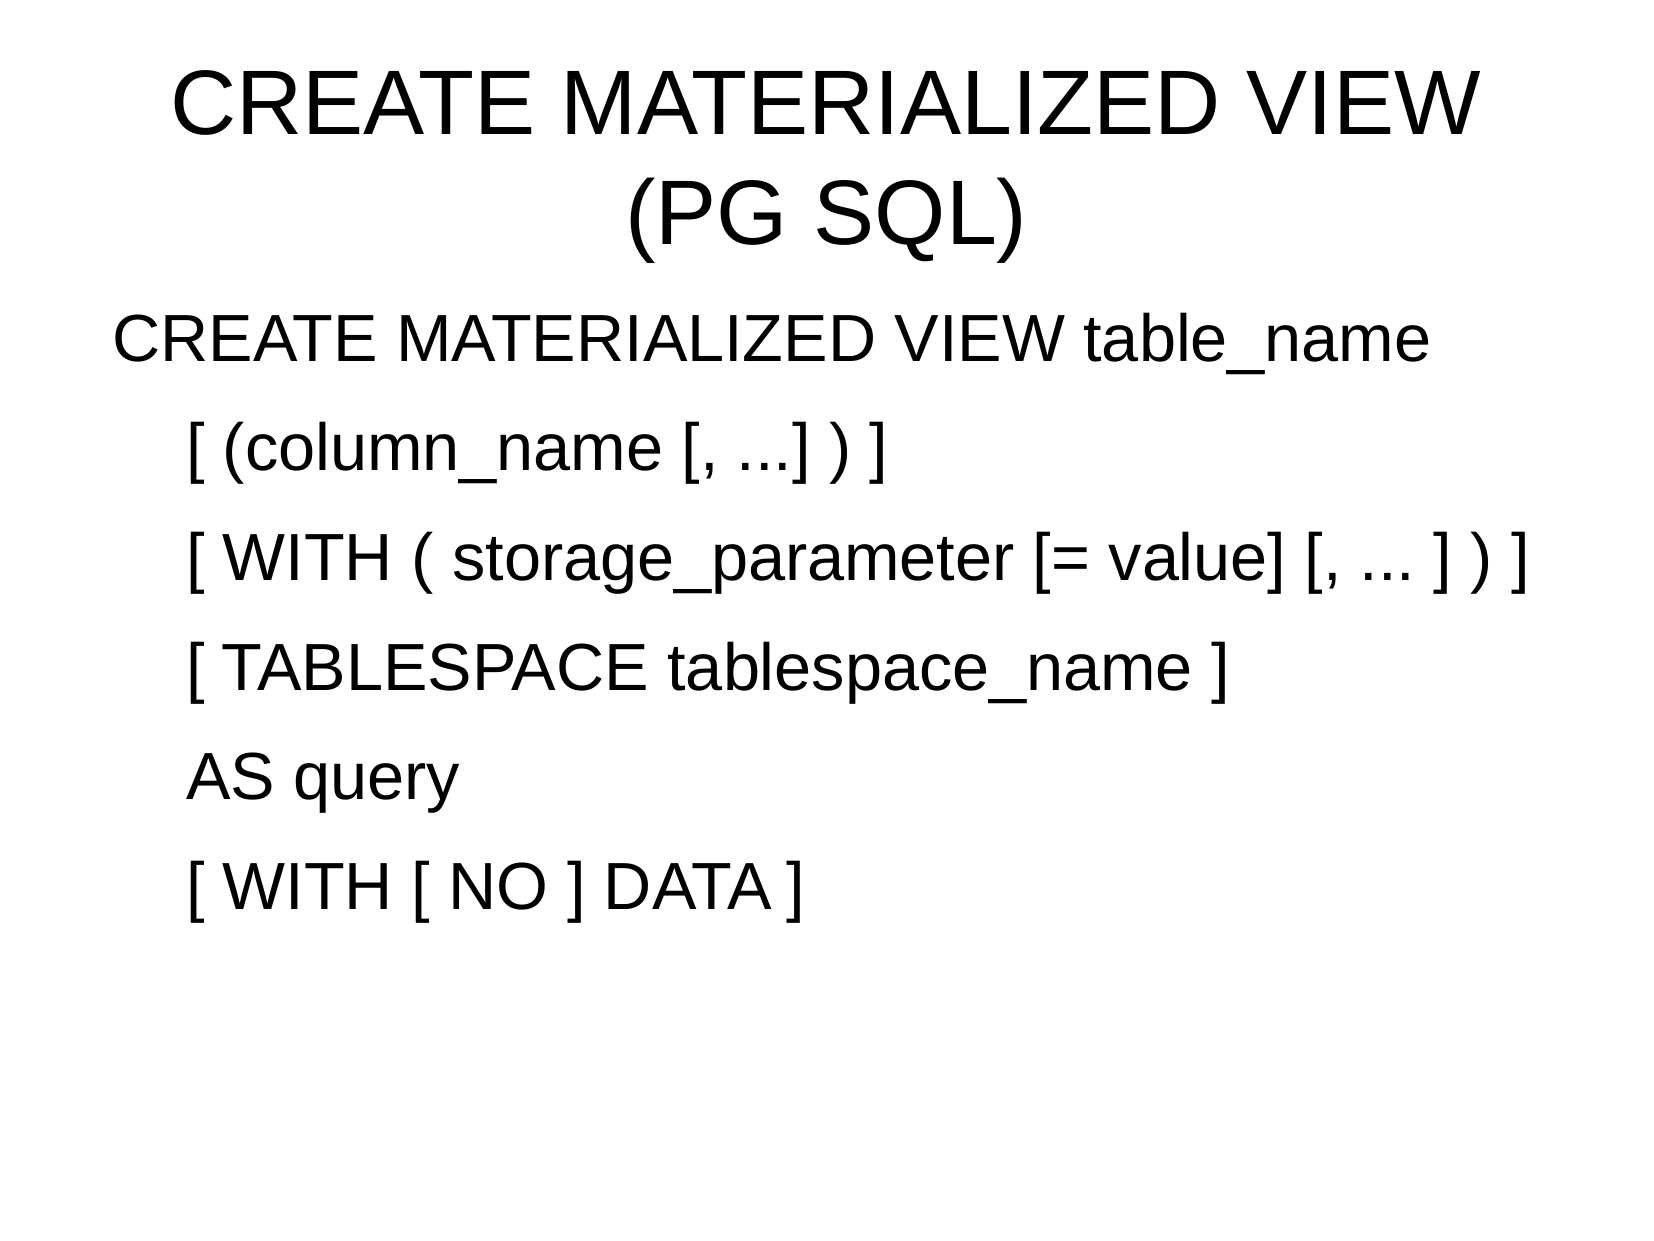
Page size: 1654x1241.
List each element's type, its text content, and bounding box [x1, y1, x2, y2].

text_box CREATE MATERIALIZED VIEW table_name [ (column_name [, ...] ) ] [ WITH ( storage_parameter [= value] [, ... ] ) ] [ TABLESPACE tablespace_name ] AS query [ WITH [ NO ] DATA ] [94, 294, 1583, 1014]
text_box CREATE MATERIALIZED VIEW (PG SQL) [82, 49, 1571, 257]
